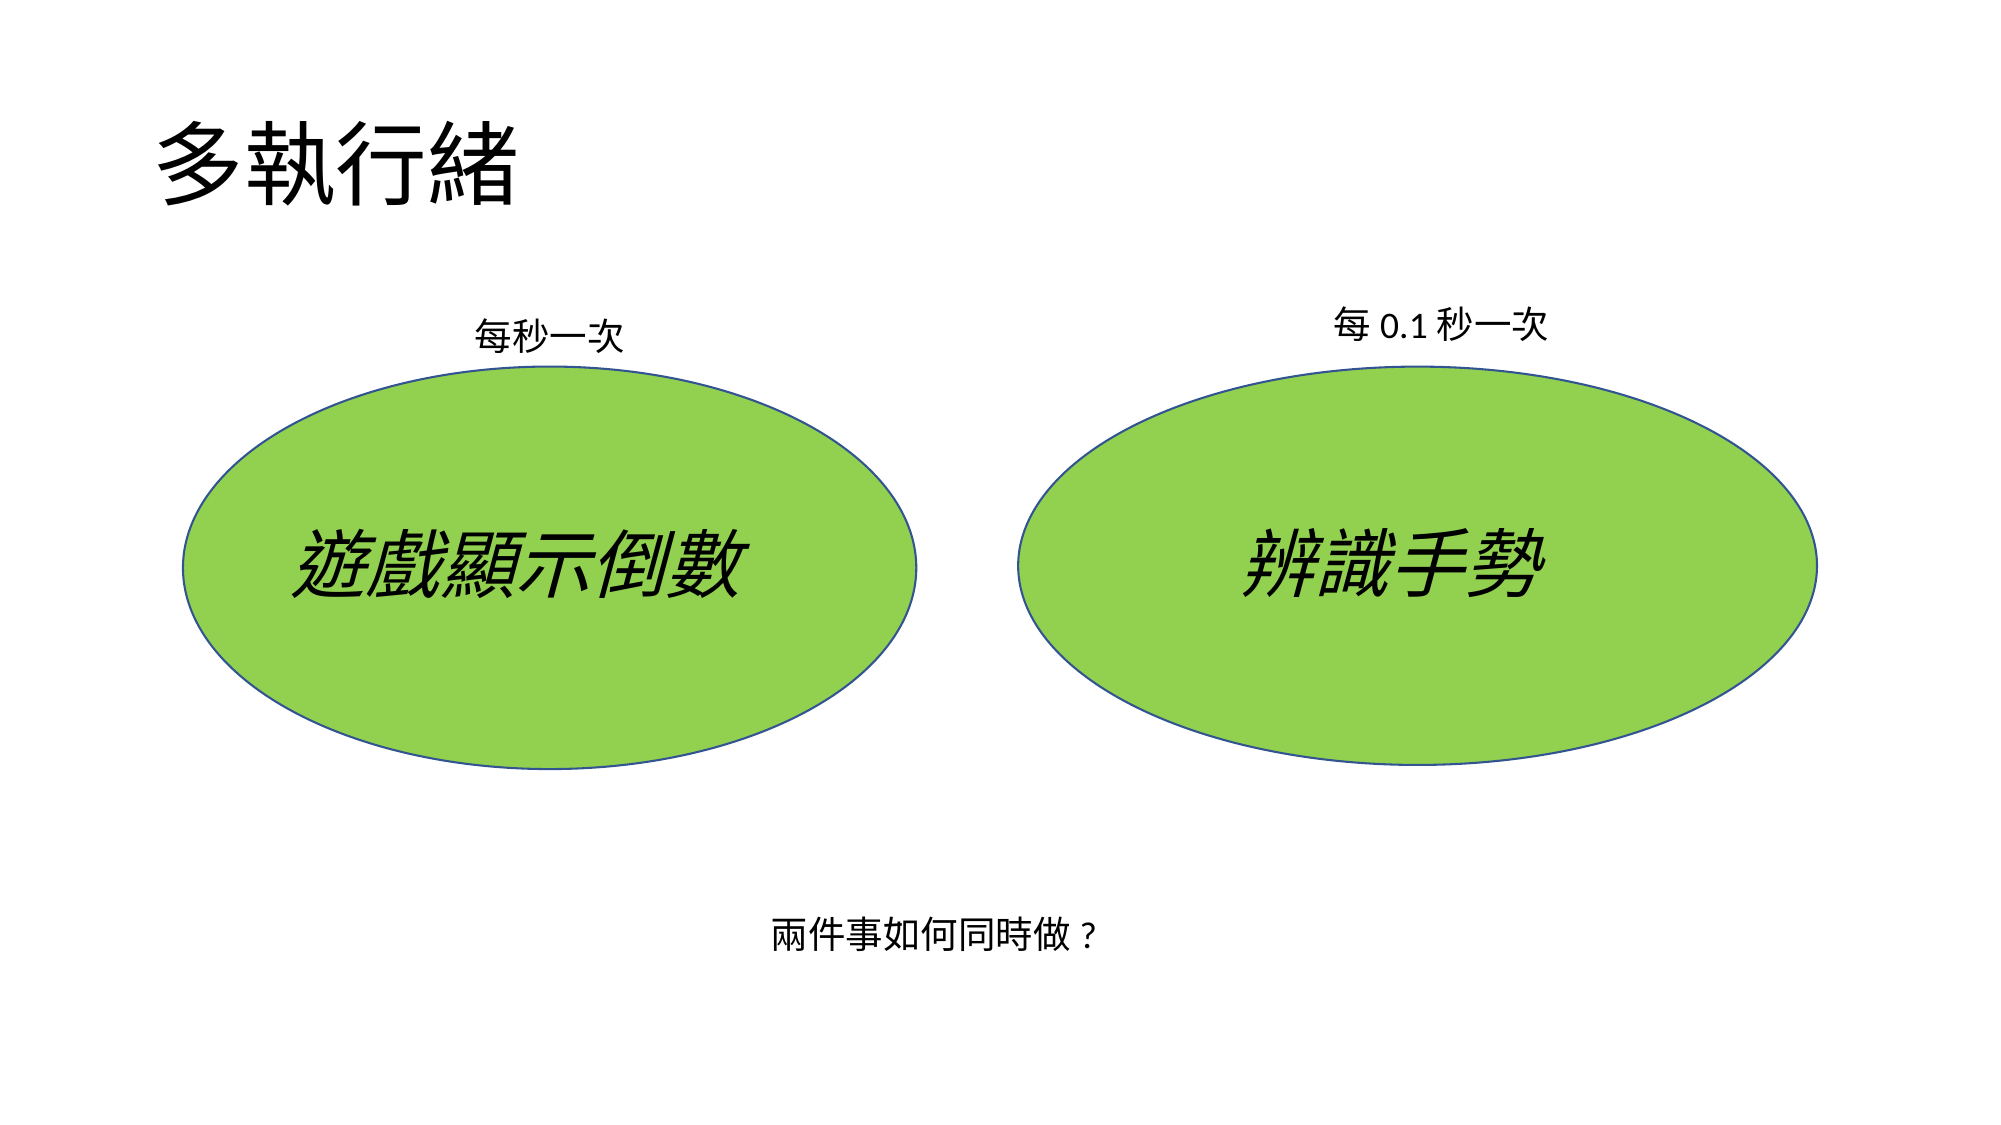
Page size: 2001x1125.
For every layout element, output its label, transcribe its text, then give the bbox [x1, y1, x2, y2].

text_box 遊戲顯示倒數 [276, 509, 756, 615]
title 多執行緒 [137, 59, 1863, 278]
text_box 每秒一次 [459, 305, 640, 366]
text_box 每0.1秒一次 [1318, 294, 1564, 354]
text_box 辨識手勢 [1224, 509, 1555, 615]
text_box 兩件事如何同時做? [755, 903, 1112, 964]
text_box [1017, 365, 1819, 766]
text_box [181, 366, 918, 771]
